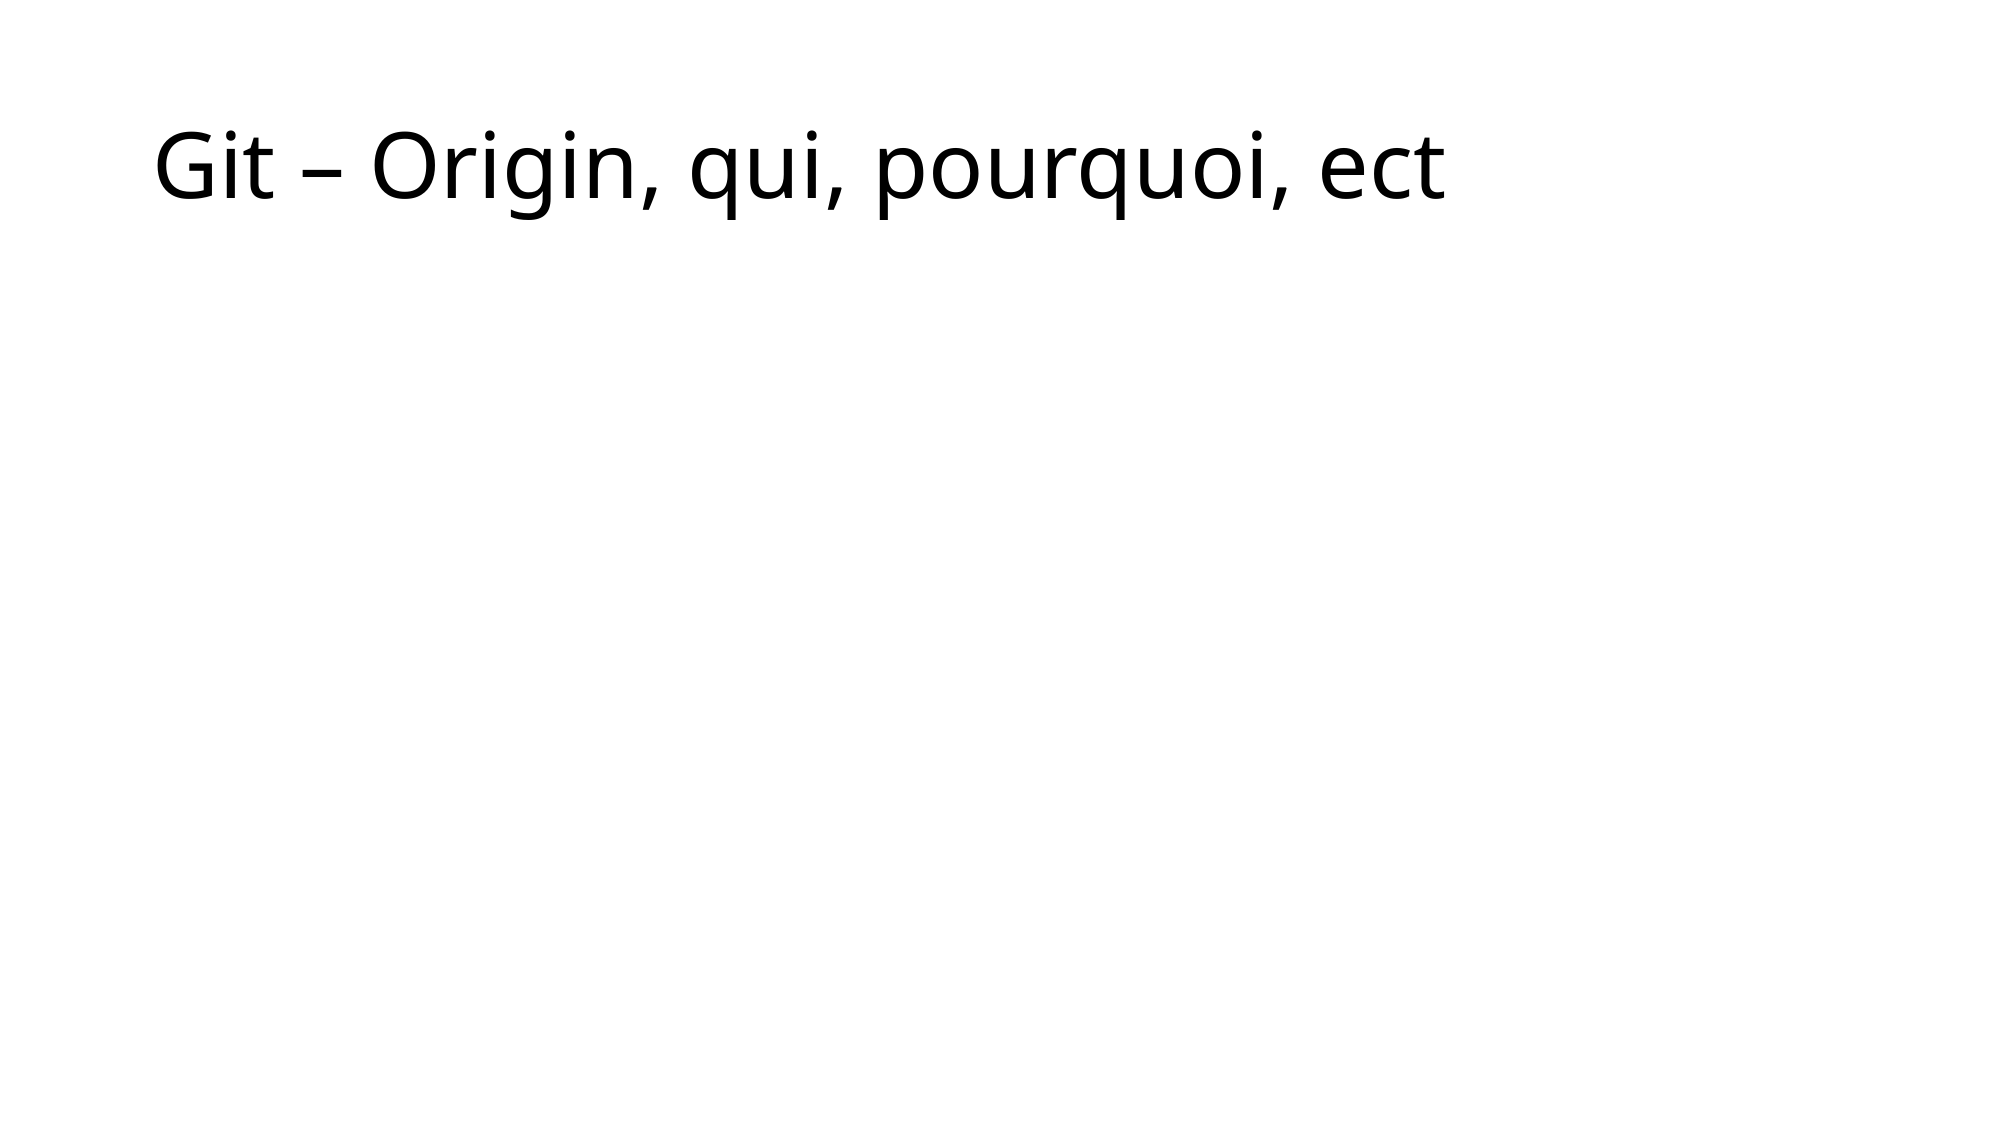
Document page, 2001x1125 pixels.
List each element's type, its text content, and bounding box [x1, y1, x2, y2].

title Git – Origin, qui, pourquoi, ect [137, 59, 1863, 278]
